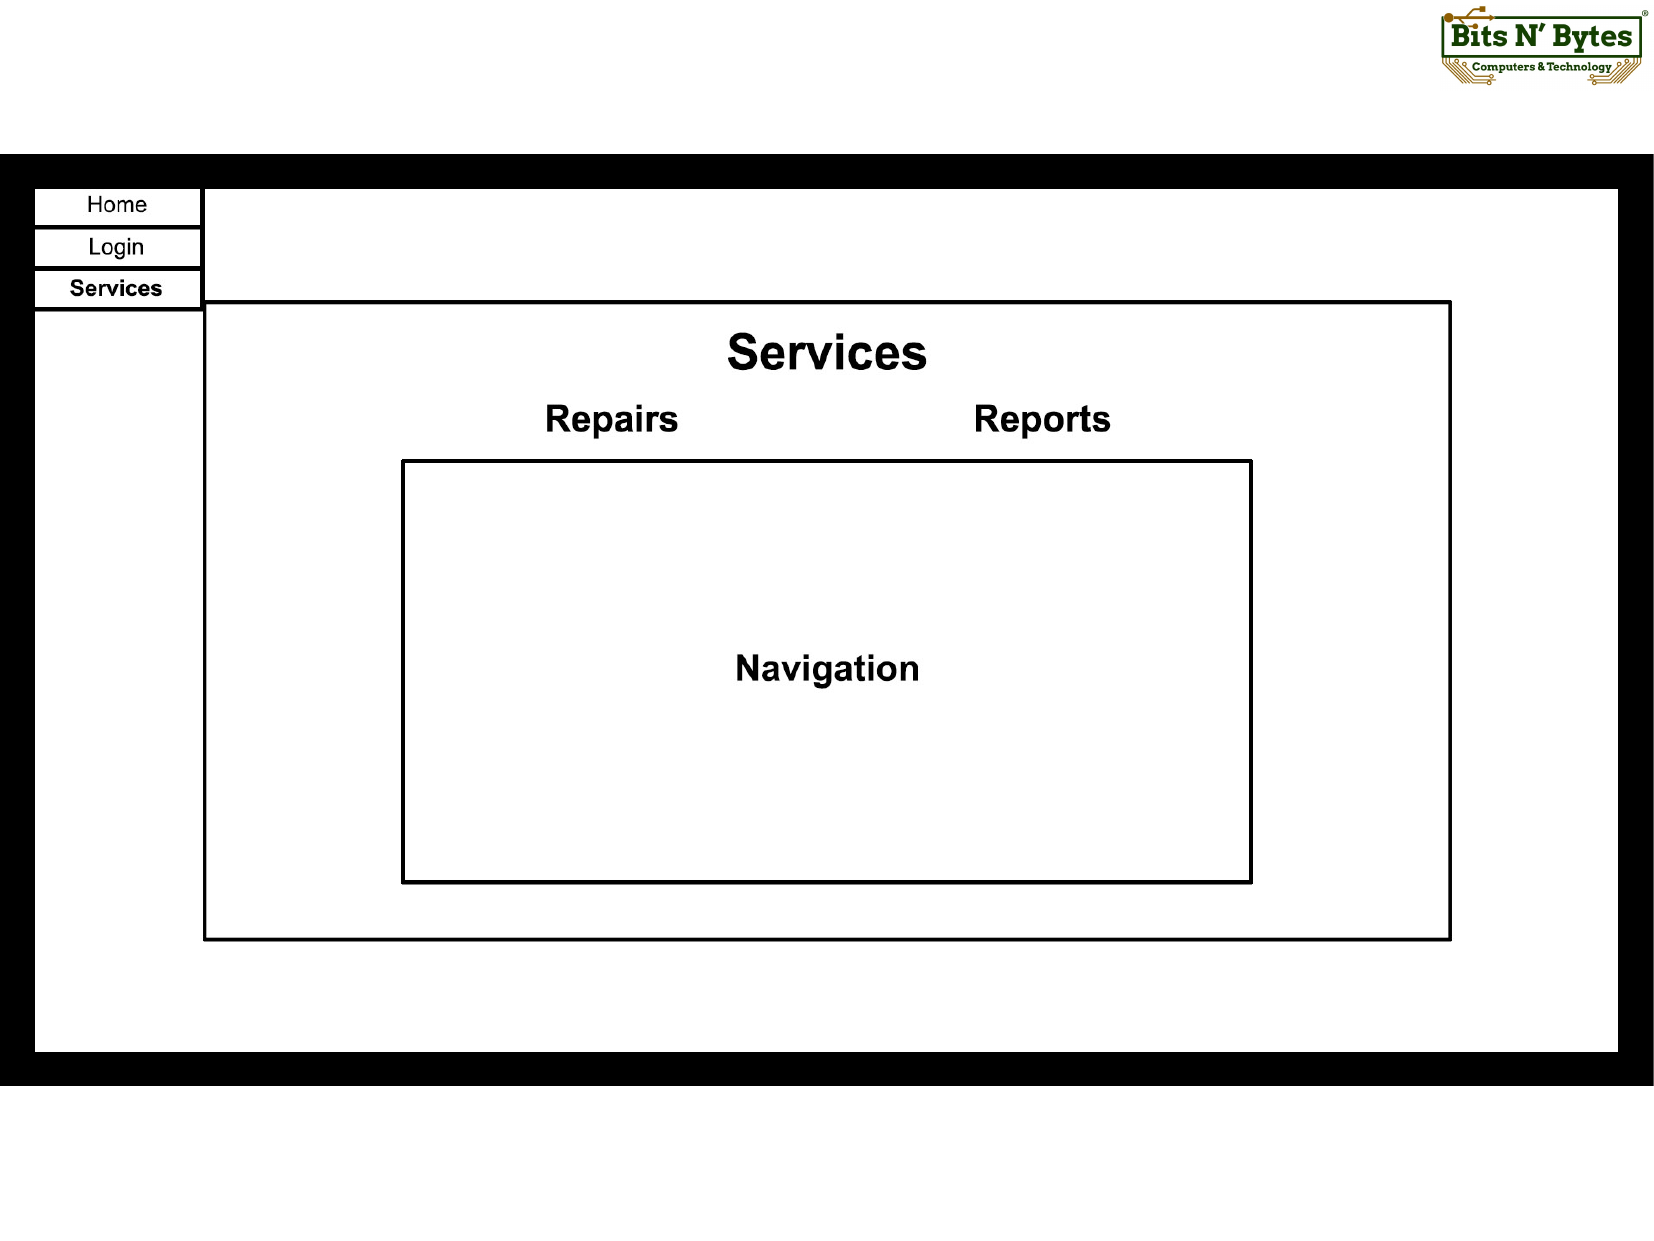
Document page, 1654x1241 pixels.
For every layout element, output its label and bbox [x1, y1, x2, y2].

picture [1440, 5, 1654, 91]
picture [0, 154, 1654, 1086]
